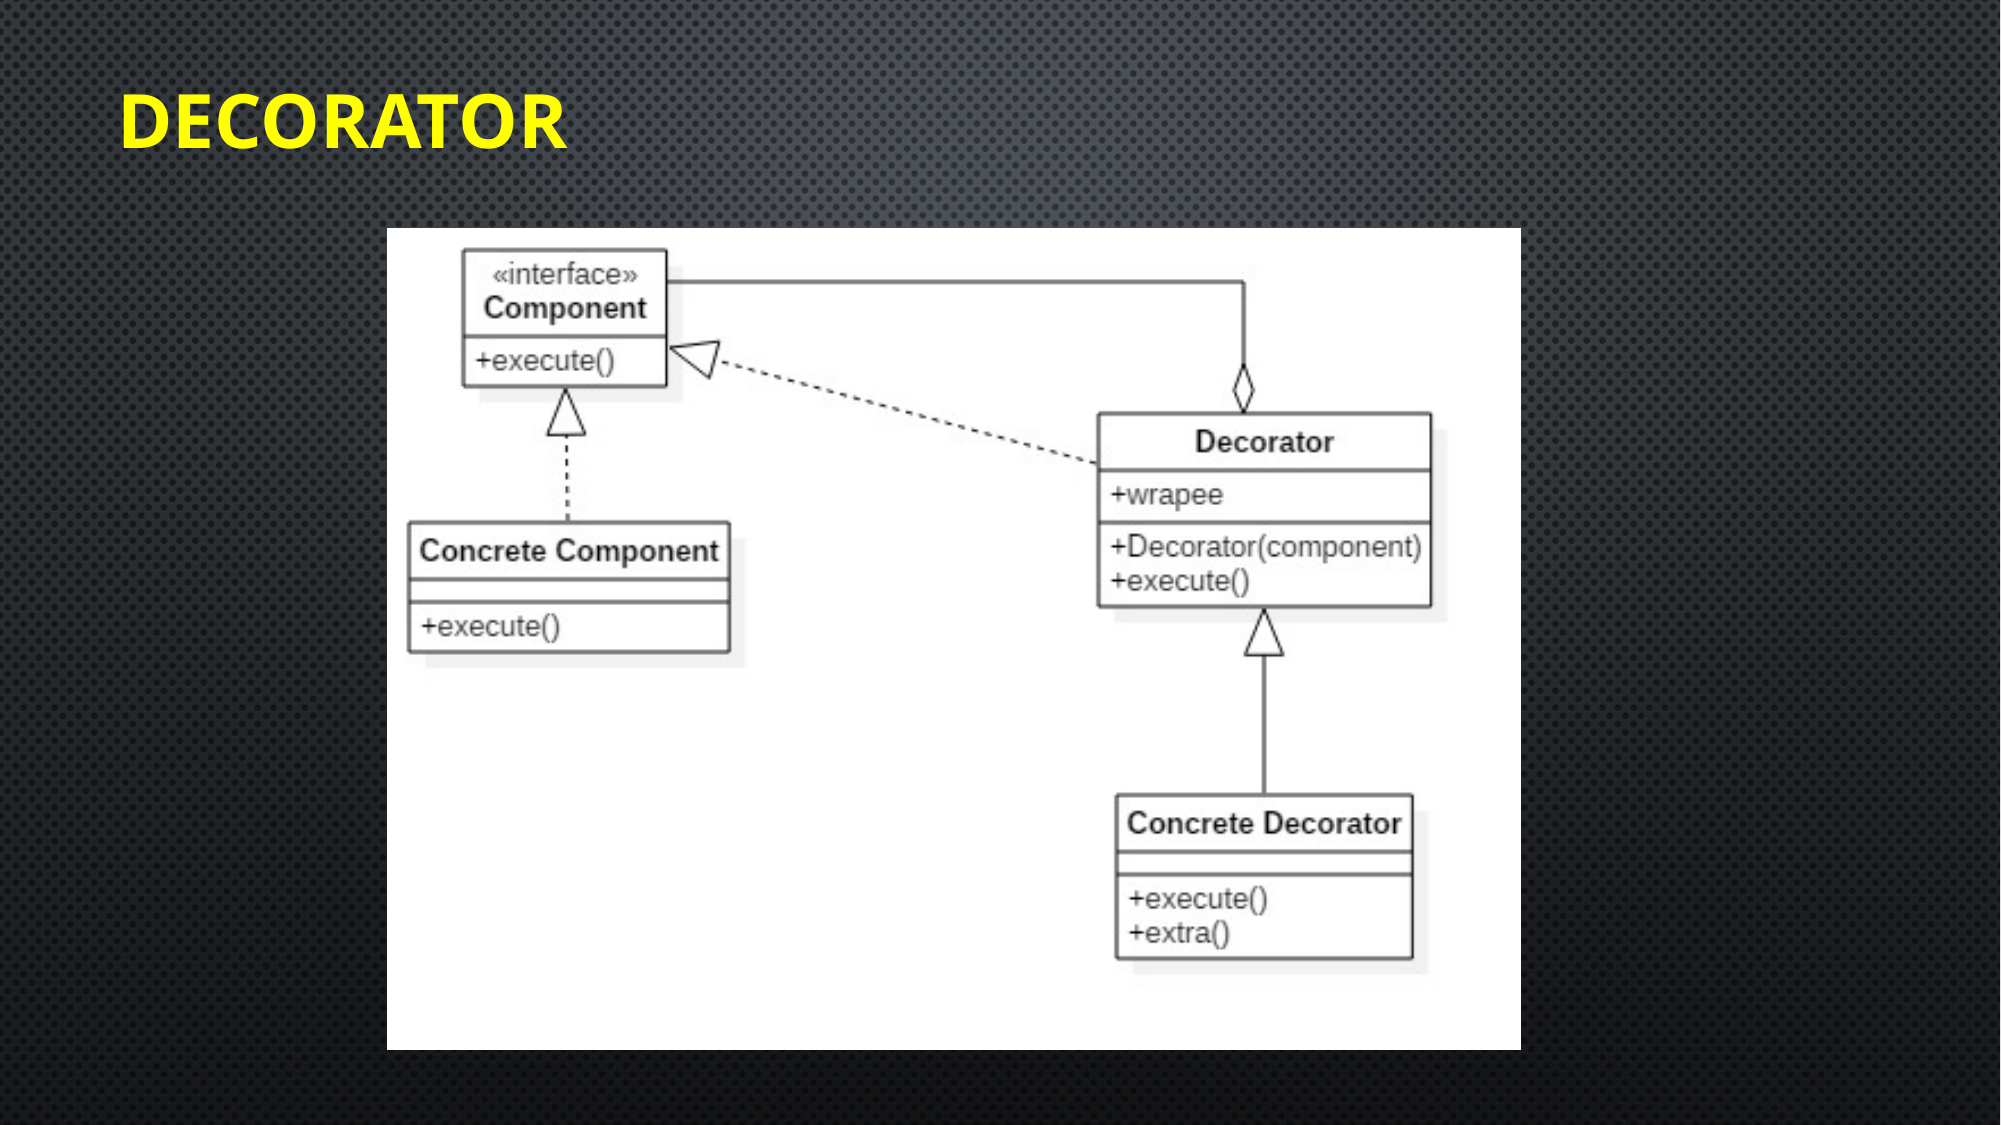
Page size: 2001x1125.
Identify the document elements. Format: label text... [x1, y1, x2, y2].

picture [0, 0, 2001, 1125]
title DECORATOR [102, 66, 1903, 254]
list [387, 228, 1522, 1050]
